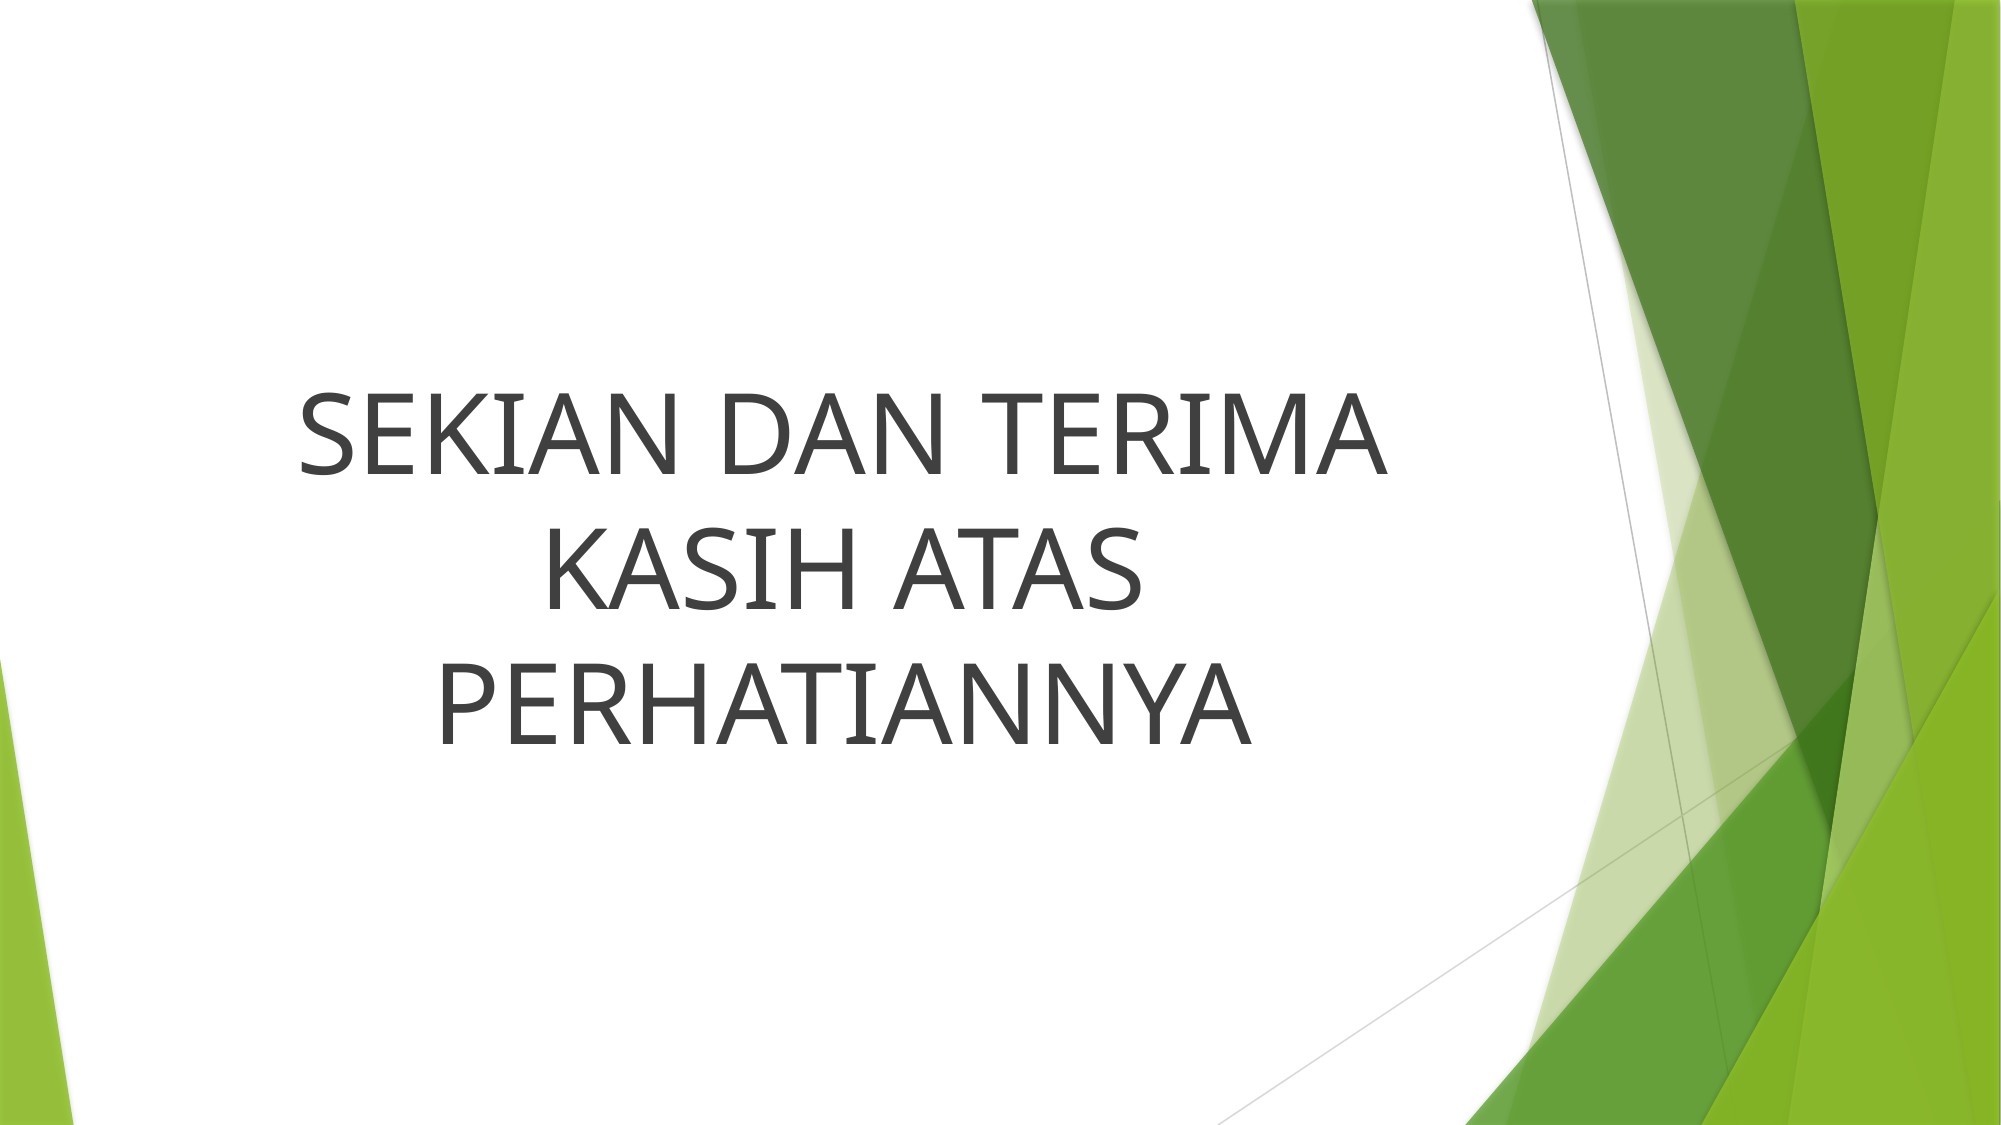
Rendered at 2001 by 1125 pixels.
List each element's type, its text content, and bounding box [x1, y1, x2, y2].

list SEKIAN DAN TERIMA KASIH ATAS PERHATIANNYA [137, 354, 1548, 992]
